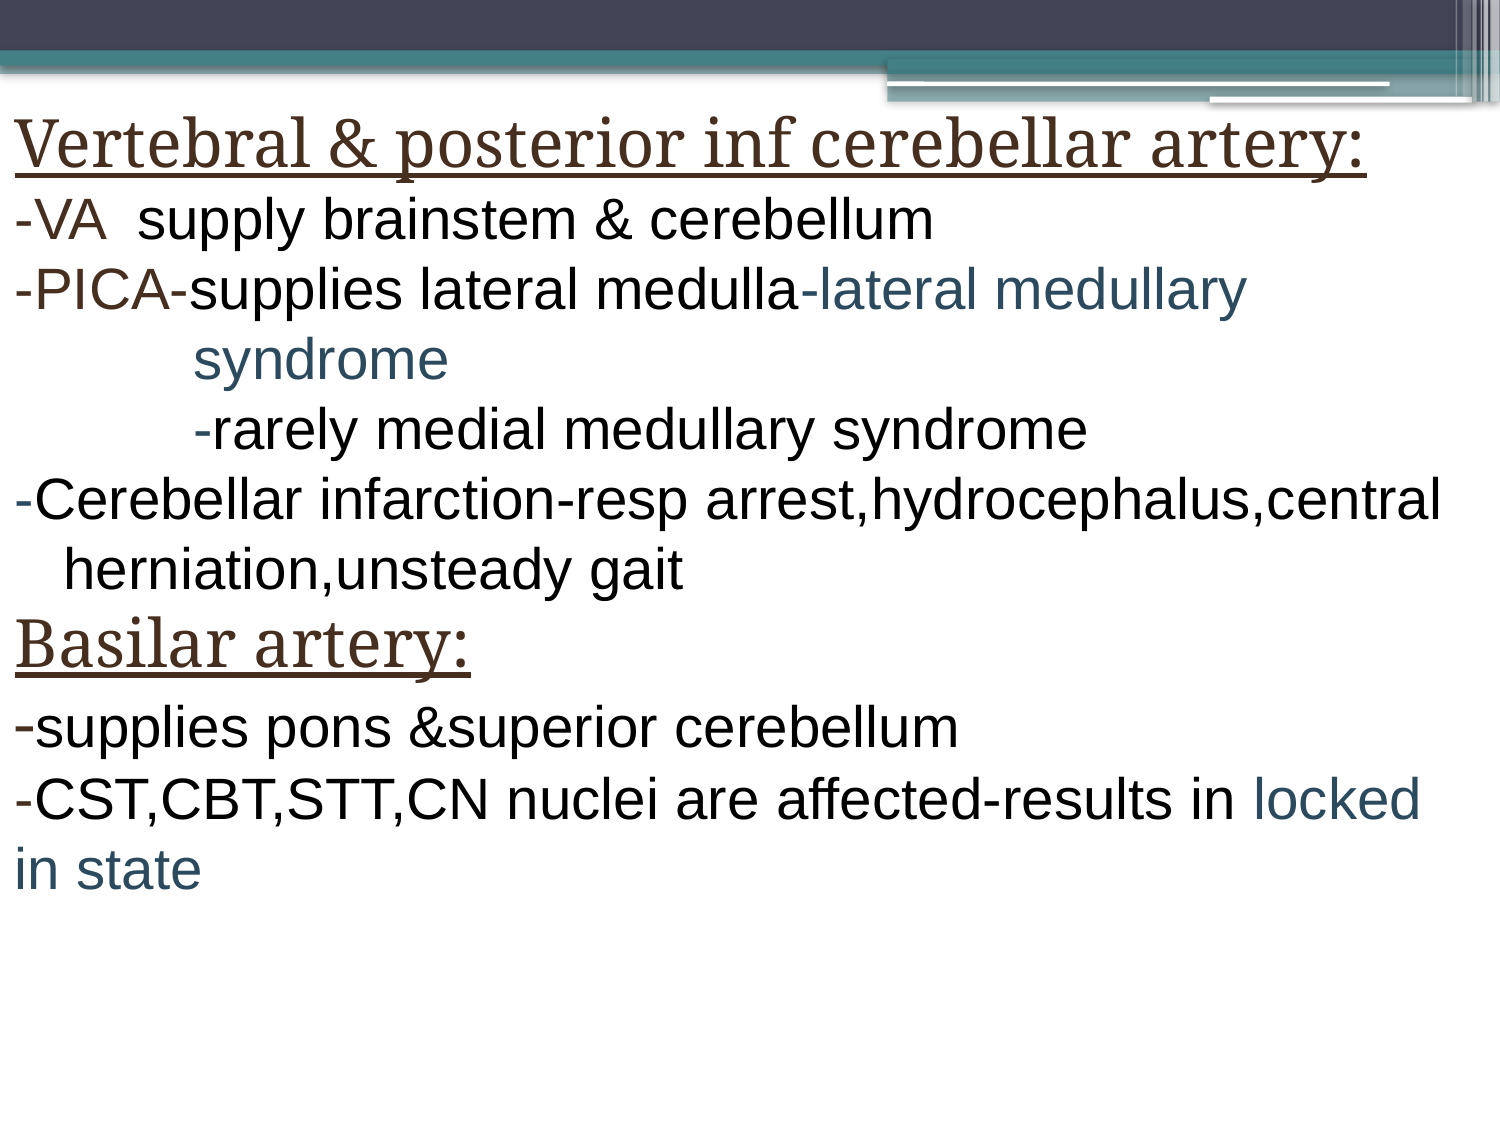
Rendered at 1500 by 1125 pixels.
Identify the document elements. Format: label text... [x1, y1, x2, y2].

text_box Vertebral & posterior inf cerebellar artery: -VA supply brainstem & cerebellum -PICA-supplies lateral medulla-lateral medullary syndrome -rarely medial medullary syndrome -Cerebellar infarction-resp arrest,hydrocephalus,central herniation,unsteady gait Basilar artery: -supplies pons &superior cerebellum -CST,CBT,STT,CN nuclei are affected-results in locked in state [0, 93, 1465, 989]
